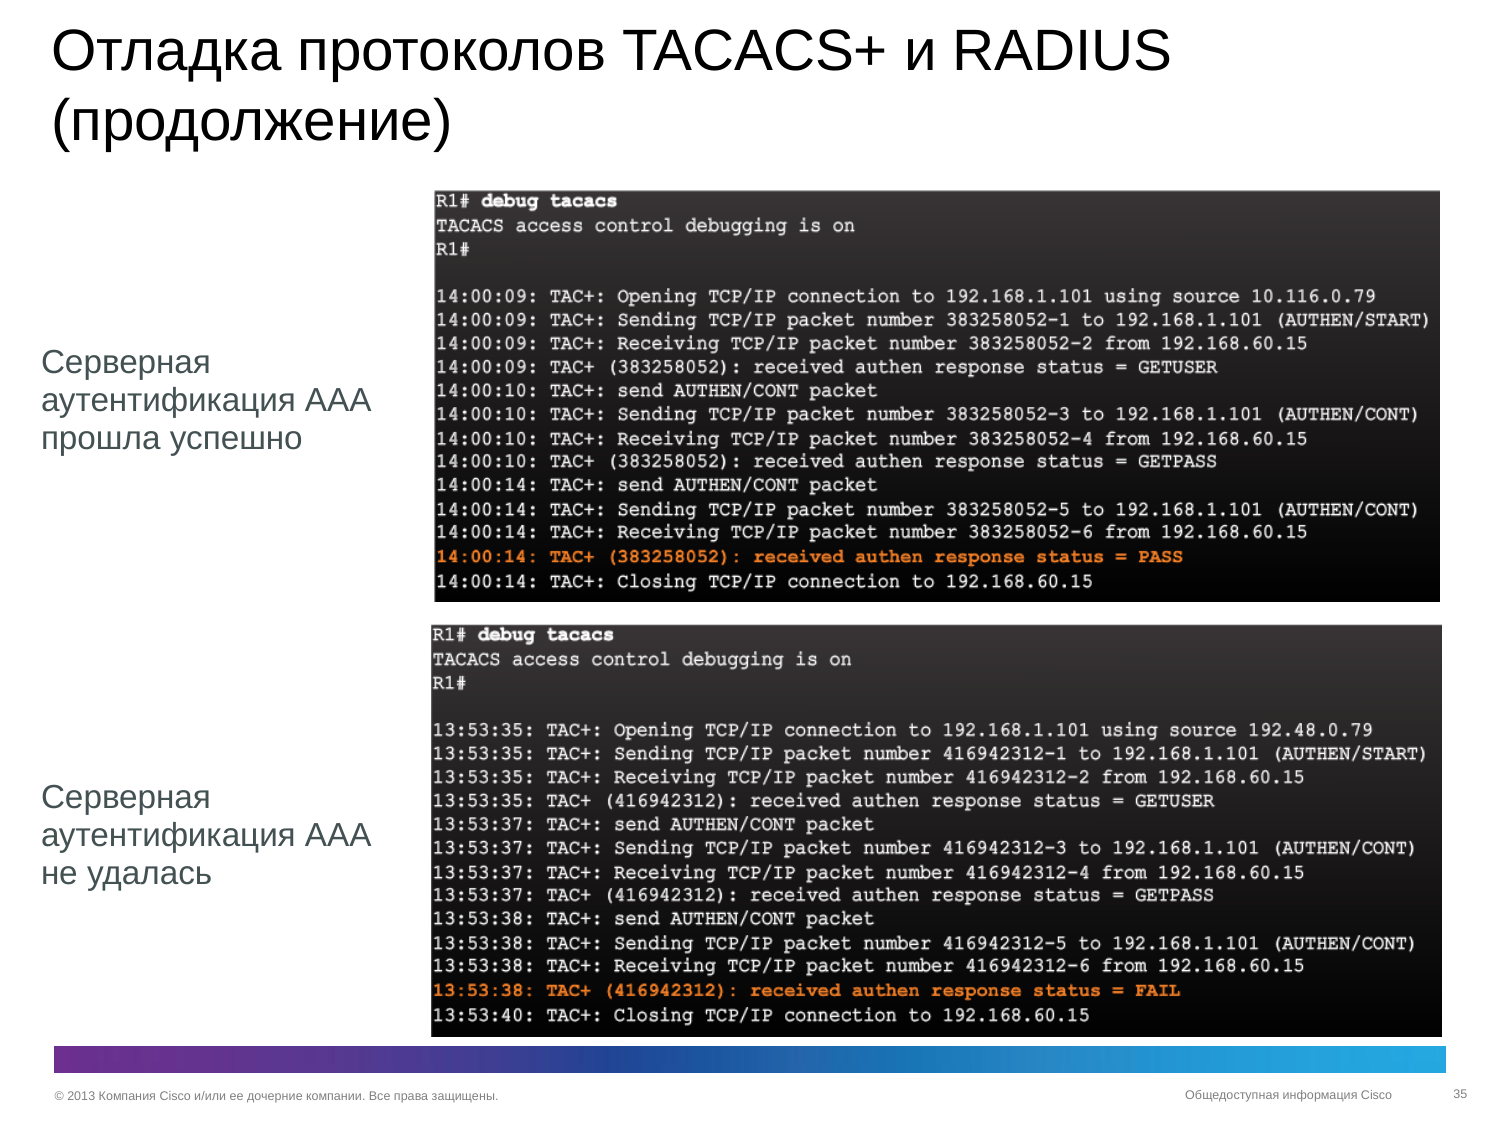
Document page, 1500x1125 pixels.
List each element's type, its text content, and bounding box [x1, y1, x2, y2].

picture [431, 623, 1442, 1037]
title Отладка протоколов TACACS+ и RADIUS (продолжение) [37, 2, 1500, 160]
text_box Серверная аутентификация ААА прошла успешно [26, 336, 427, 455]
picture [432, 188, 1441, 602]
text_box Серверная аутентификация ААА не удалась [26, 771, 425, 890]
picture [54, 1046, 1446, 1073]
